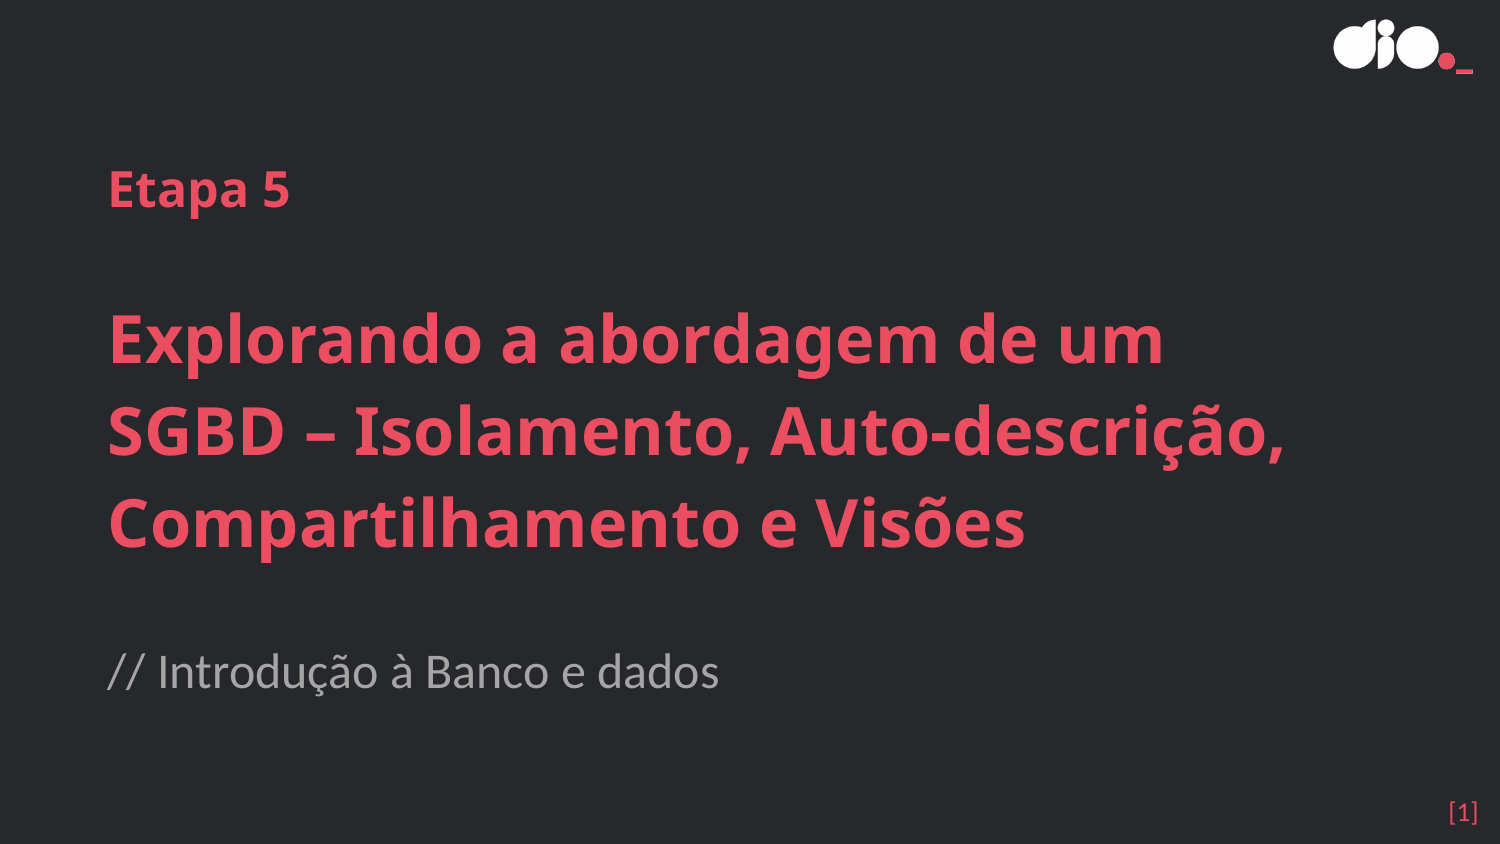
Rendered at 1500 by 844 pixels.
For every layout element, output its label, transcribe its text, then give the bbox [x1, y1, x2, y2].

slide_number [1] [1403, 779, 1494, 844]
picture [1332, 19, 1474, 75]
text_box Explorando a abordagem de um SGBD – Isolamento, Auto-descrição, Compartilhamento e Visões [92, 269, 1365, 535]
text_box Etapa 5 [92, 142, 1309, 223]
text_box // Introdução à Banco e dados [92, 635, 1309, 701]
